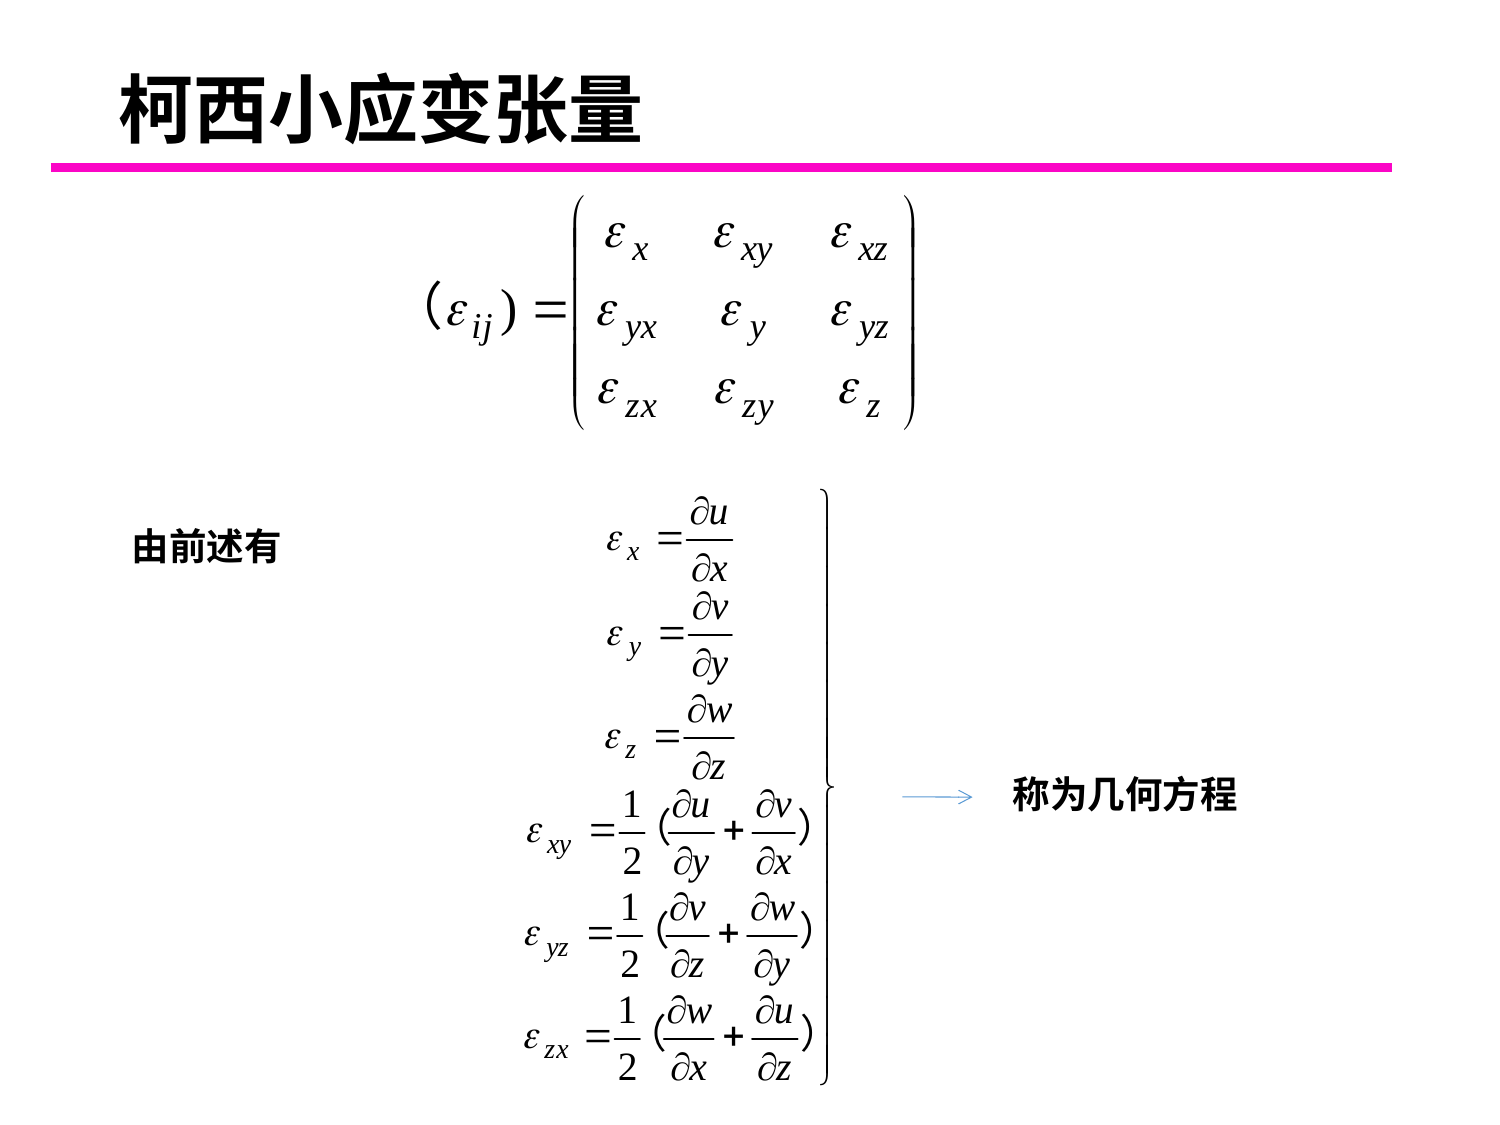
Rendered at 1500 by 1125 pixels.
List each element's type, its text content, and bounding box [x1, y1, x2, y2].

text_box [407, 179, 930, 446]
text_box 由前述有 [117, 515, 515, 576]
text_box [515, 480, 844, 1095]
text_box 称为几何方程 [998, 763, 1315, 823]
title 柯西小应变张量 [103, 59, 837, 163]
